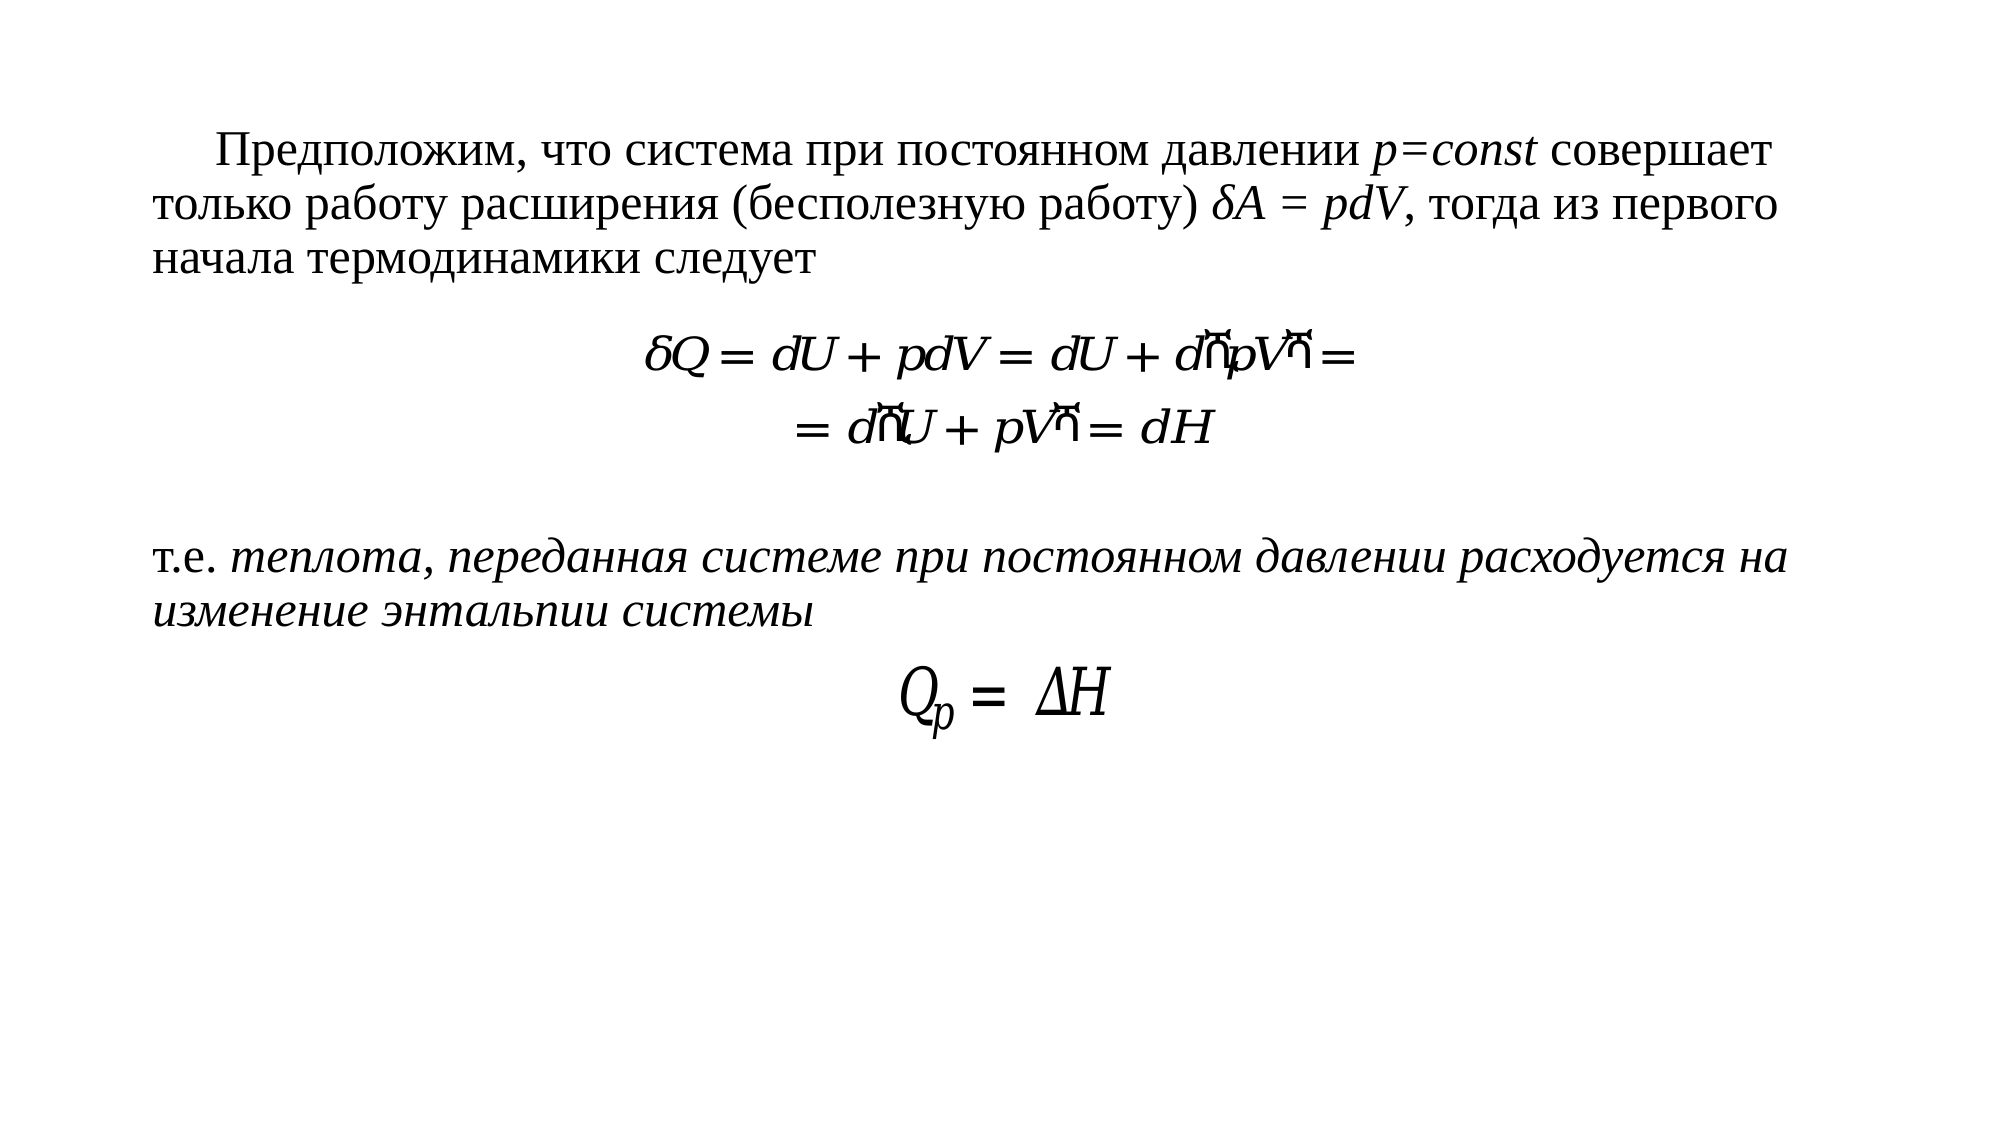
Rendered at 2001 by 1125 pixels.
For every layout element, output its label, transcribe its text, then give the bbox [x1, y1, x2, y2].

list Предположим, что система при постоянном давлении p=const совершает только работу расширения (бесполезную работу) δA = pdV, тогда из первого начала термодинамики следует т.е. теплота, переданная системе при постоянном давлении расходуется на изменение энтальпии системы [137, 115, 1863, 1014]
picture [511, 652, 1489, 767]
picture [511, 326, 1489, 473]
